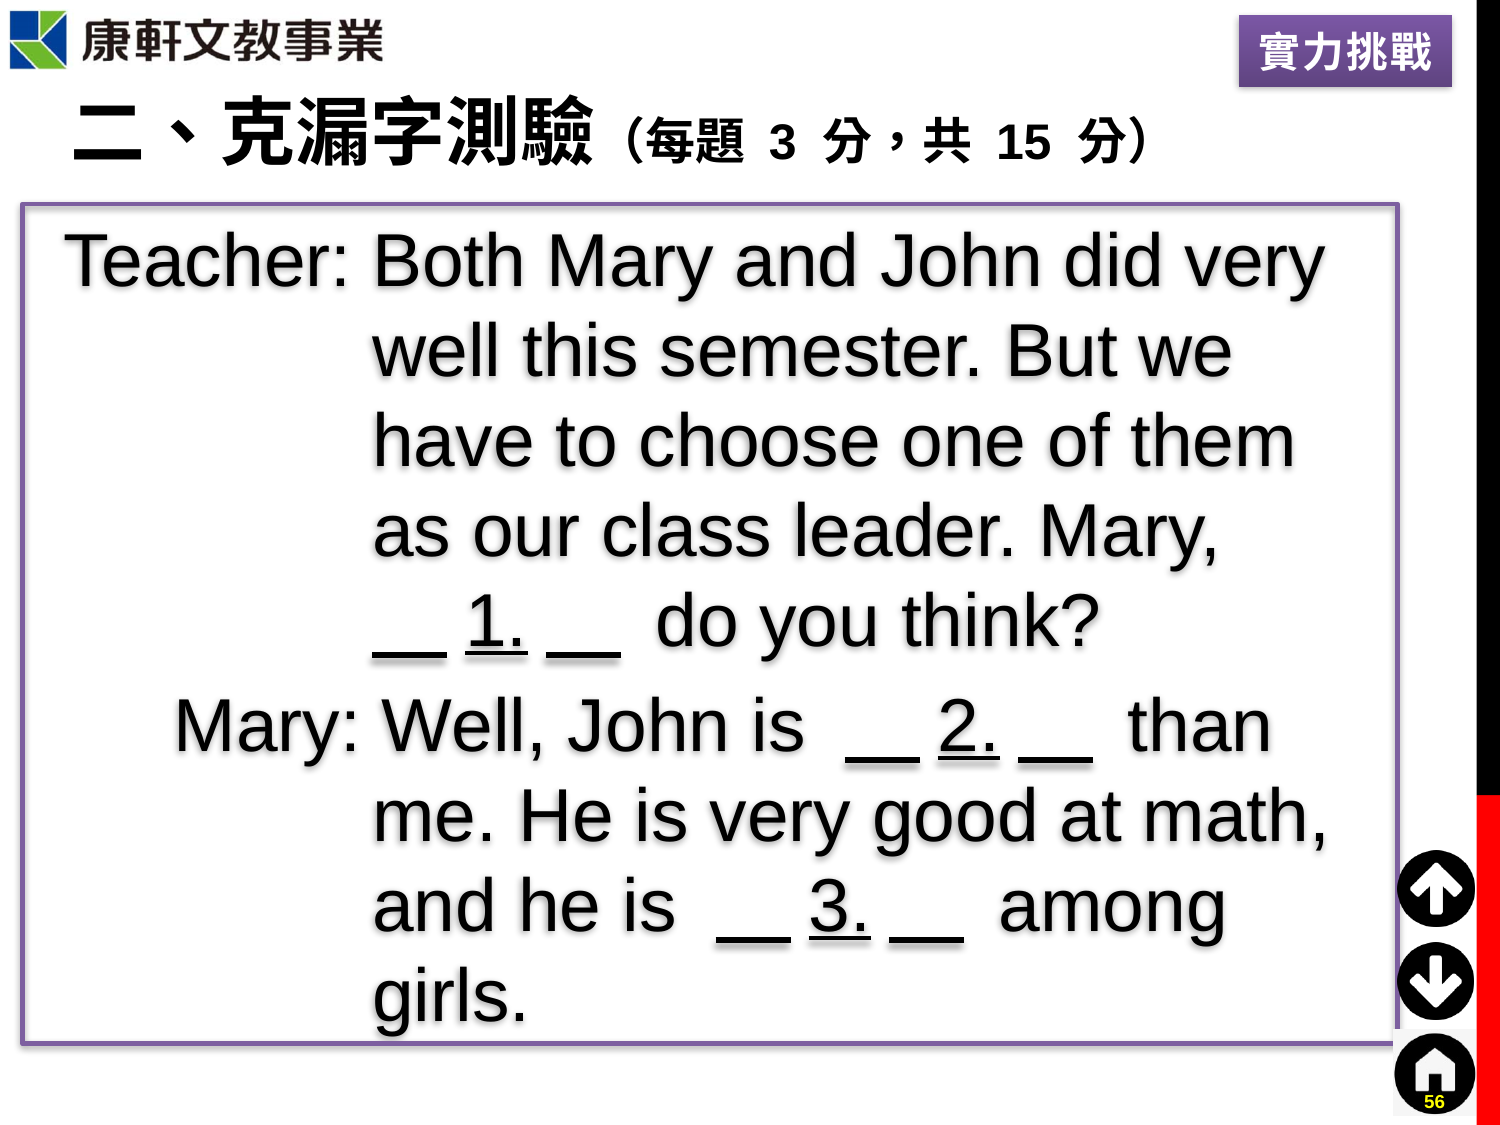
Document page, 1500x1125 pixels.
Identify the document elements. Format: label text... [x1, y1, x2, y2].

picture [8, 9, 387, 70]
text_box 實力挑戰 [1239, 15, 1452, 87]
picture [1396, 942, 1475, 1020]
text_box 二、克漏字測驗（每題 3 分，共 15 分） [55, 84, 1214, 183]
picture [1393, 1029, 1476, 1116]
text_box Teacher: Both Mary and John did very well this semester. But we have to choose one of them as our class leader. Mary, 1. do you think? Mary: Well, John is 2. than me. He is very good at math, and he is 3. among girls. [22, 203, 1398, 1045]
picture [1397, 850, 1475, 928]
